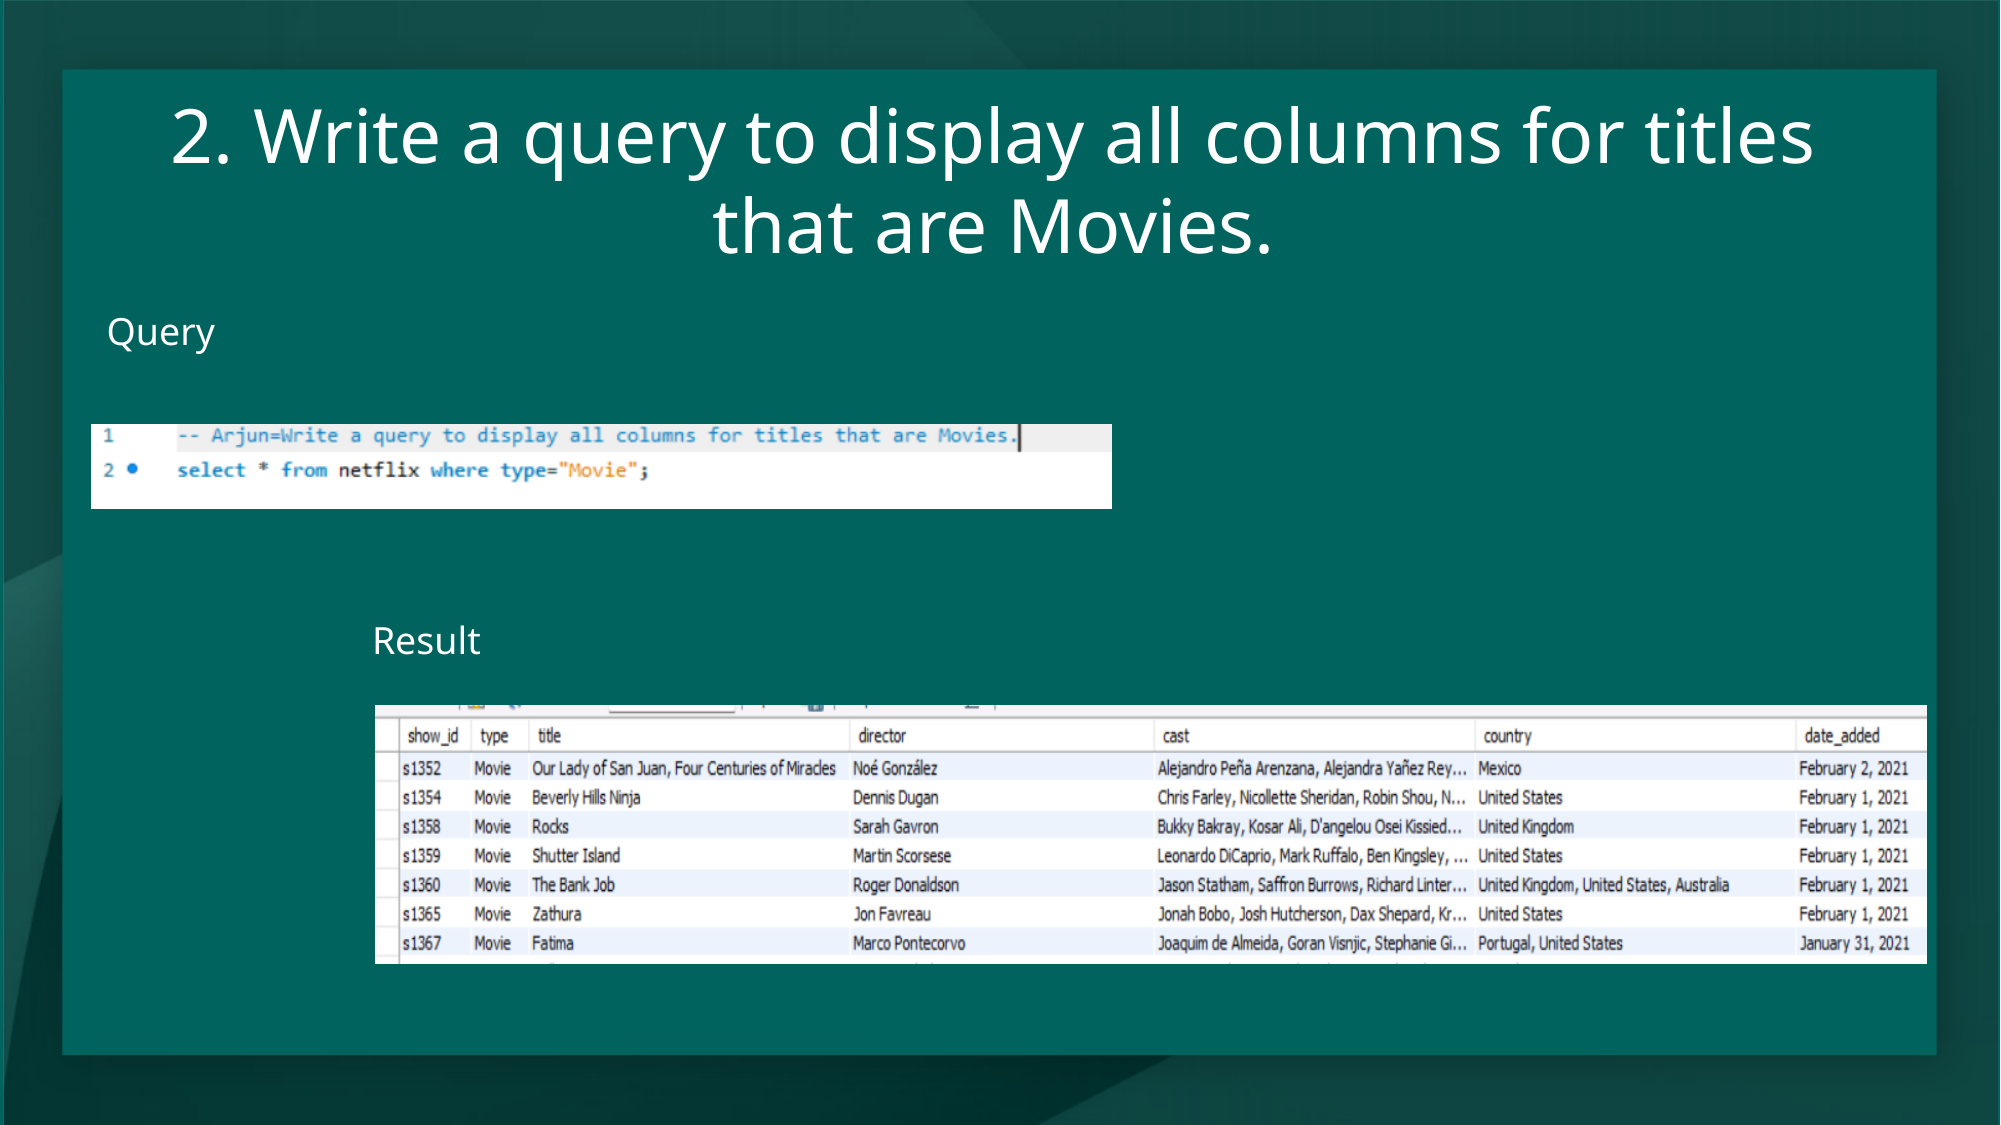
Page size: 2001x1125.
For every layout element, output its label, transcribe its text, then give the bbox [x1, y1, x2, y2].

title 2. Write a query to display all columns for titles that are Movies. [80, 93, 1908, 263]
picture [375, 704, 1927, 964]
picture [91, 424, 1112, 509]
text_box Result [357, 610, 701, 670]
text_box Query [91, 300, 436, 361]
